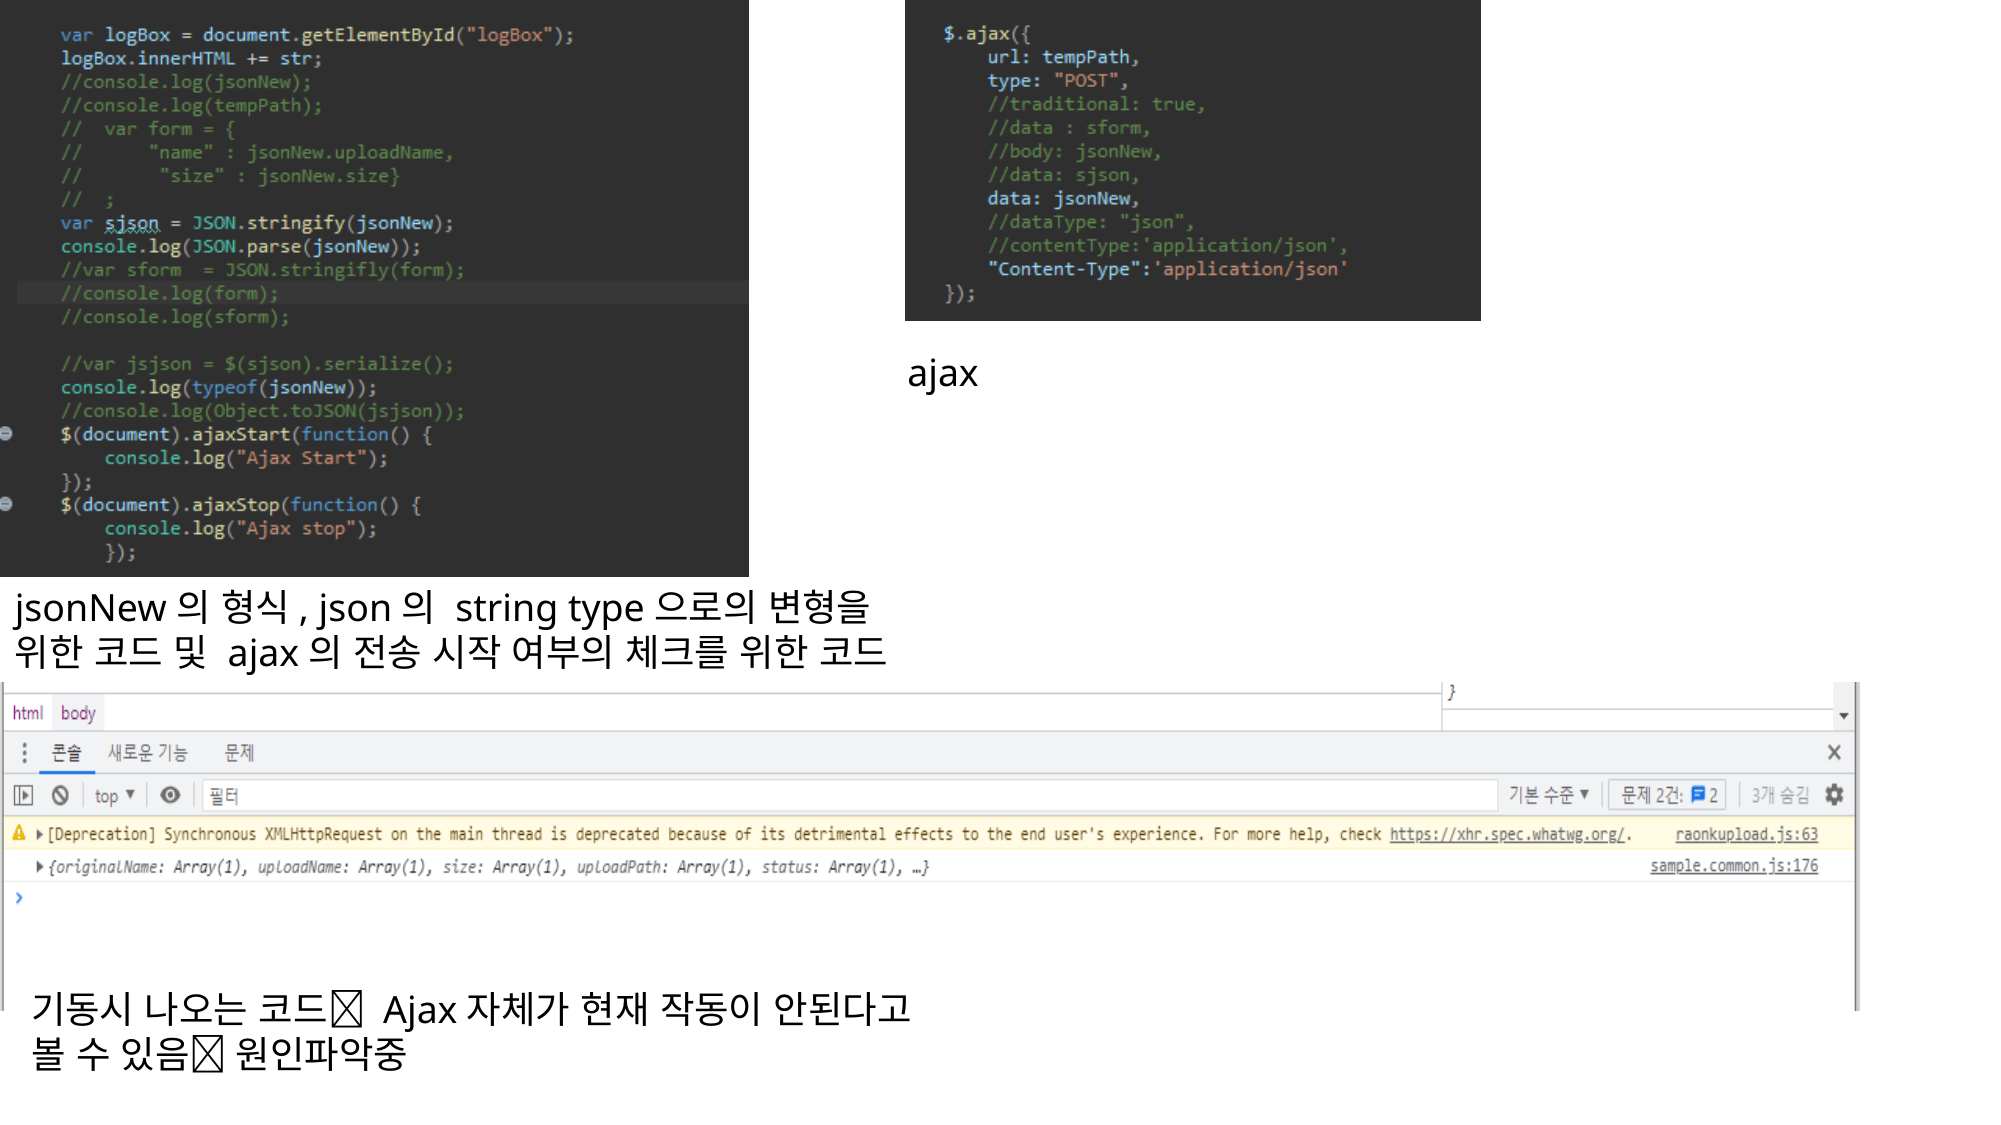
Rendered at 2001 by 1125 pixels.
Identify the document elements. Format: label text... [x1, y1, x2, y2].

picture [0, 0, 749, 577]
picture [0, 682, 1860, 1011]
text_box ajax [892, 341, 1502, 402]
picture [905, 0, 1481, 321]
text_box 기동시 나오는 코드 Ajax자체가 현재 작동이 안된다고 볼 수 있음 원인파악중 [16, 1011, 964, 1084]
text_box jsonNew의 형식, json의 string type으로의 변형을 위한 코드 및 ajax의 전송 시작 여부의 체크를 위한 코드 [0, 576, 964, 682]
